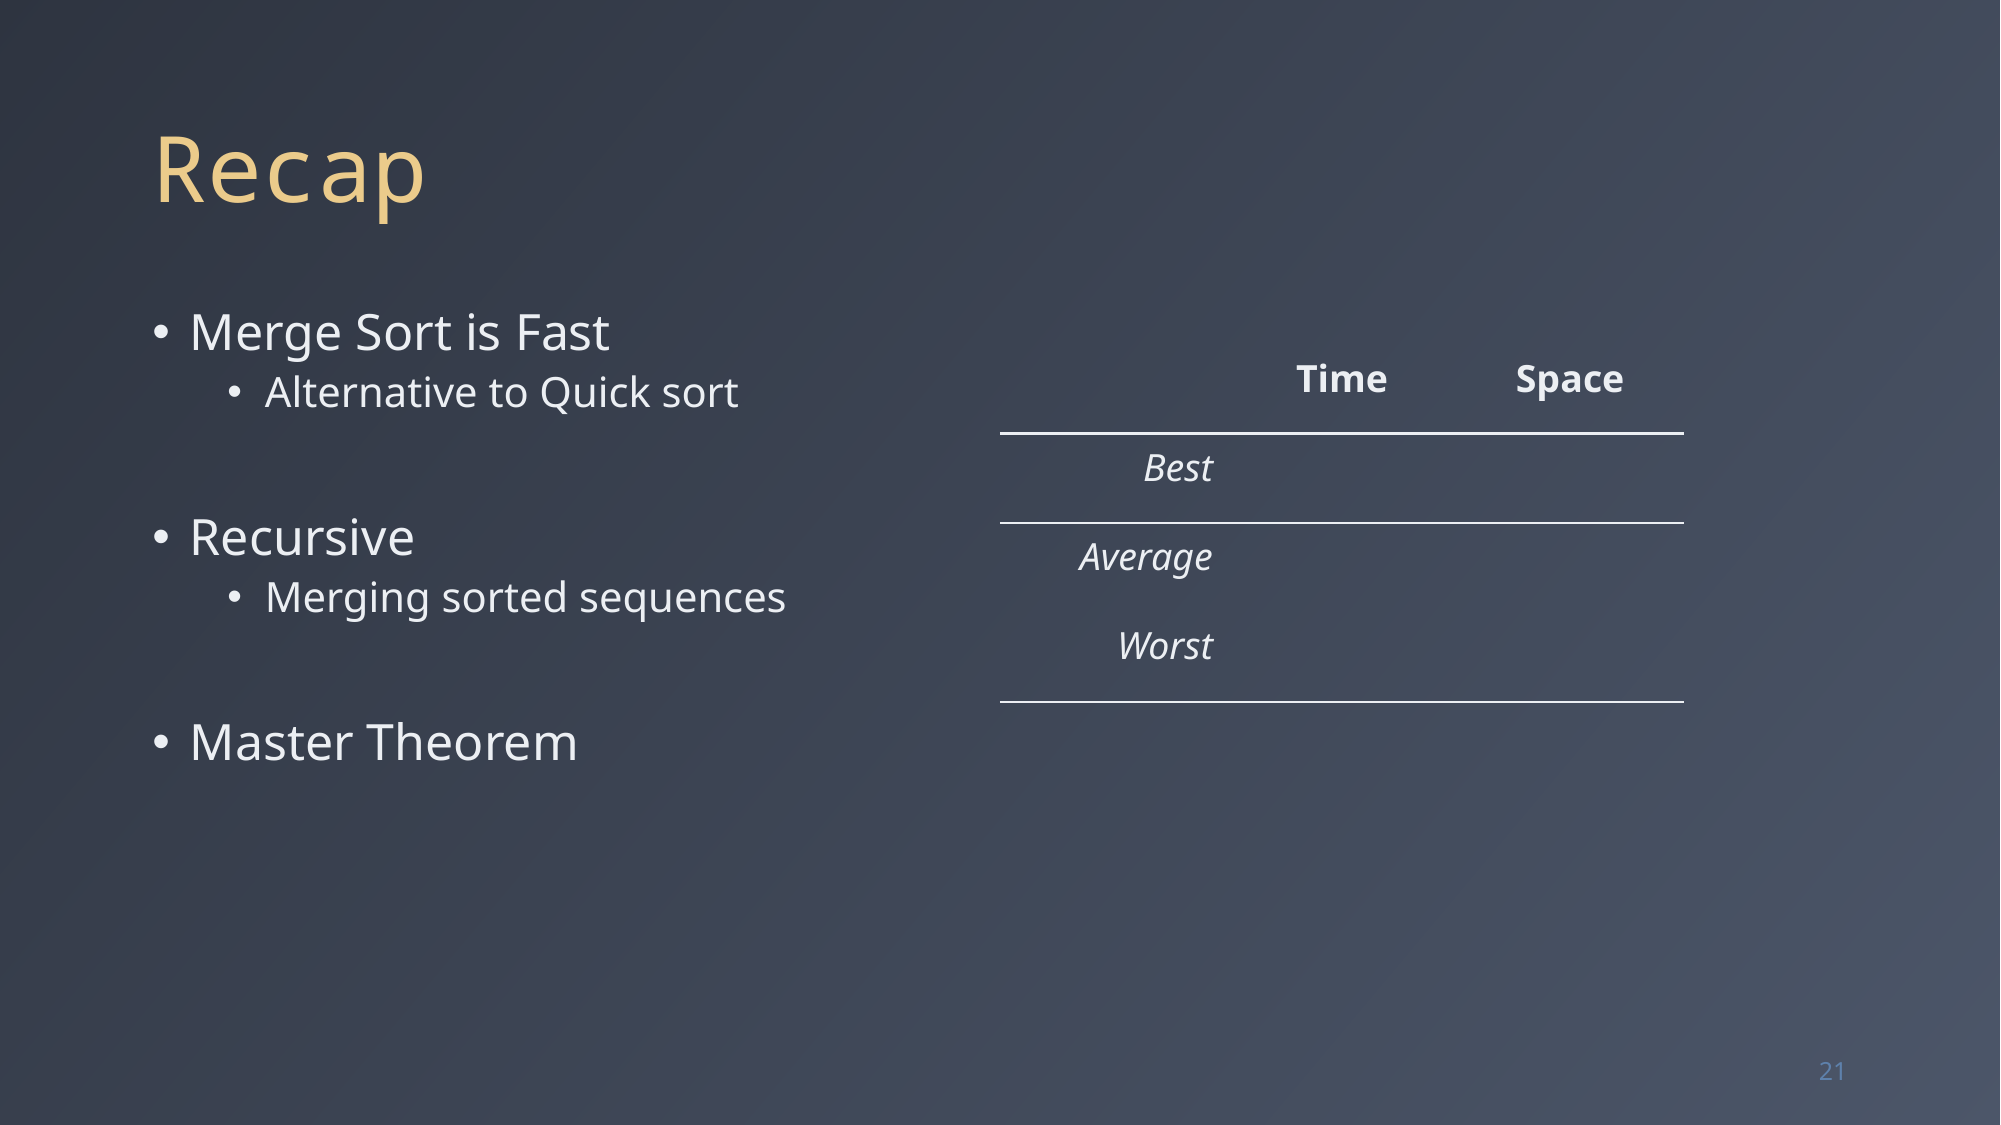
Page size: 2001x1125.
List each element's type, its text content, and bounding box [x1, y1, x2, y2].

list Merge Sort is Fast Alternative to Quick sort Recursive Merging sorted sequences Master Theorem [137, 299, 1863, 1014]
slide_number 21 [1738, 1042, 1863, 1103]
title Recap [137, 26, 1863, 230]
